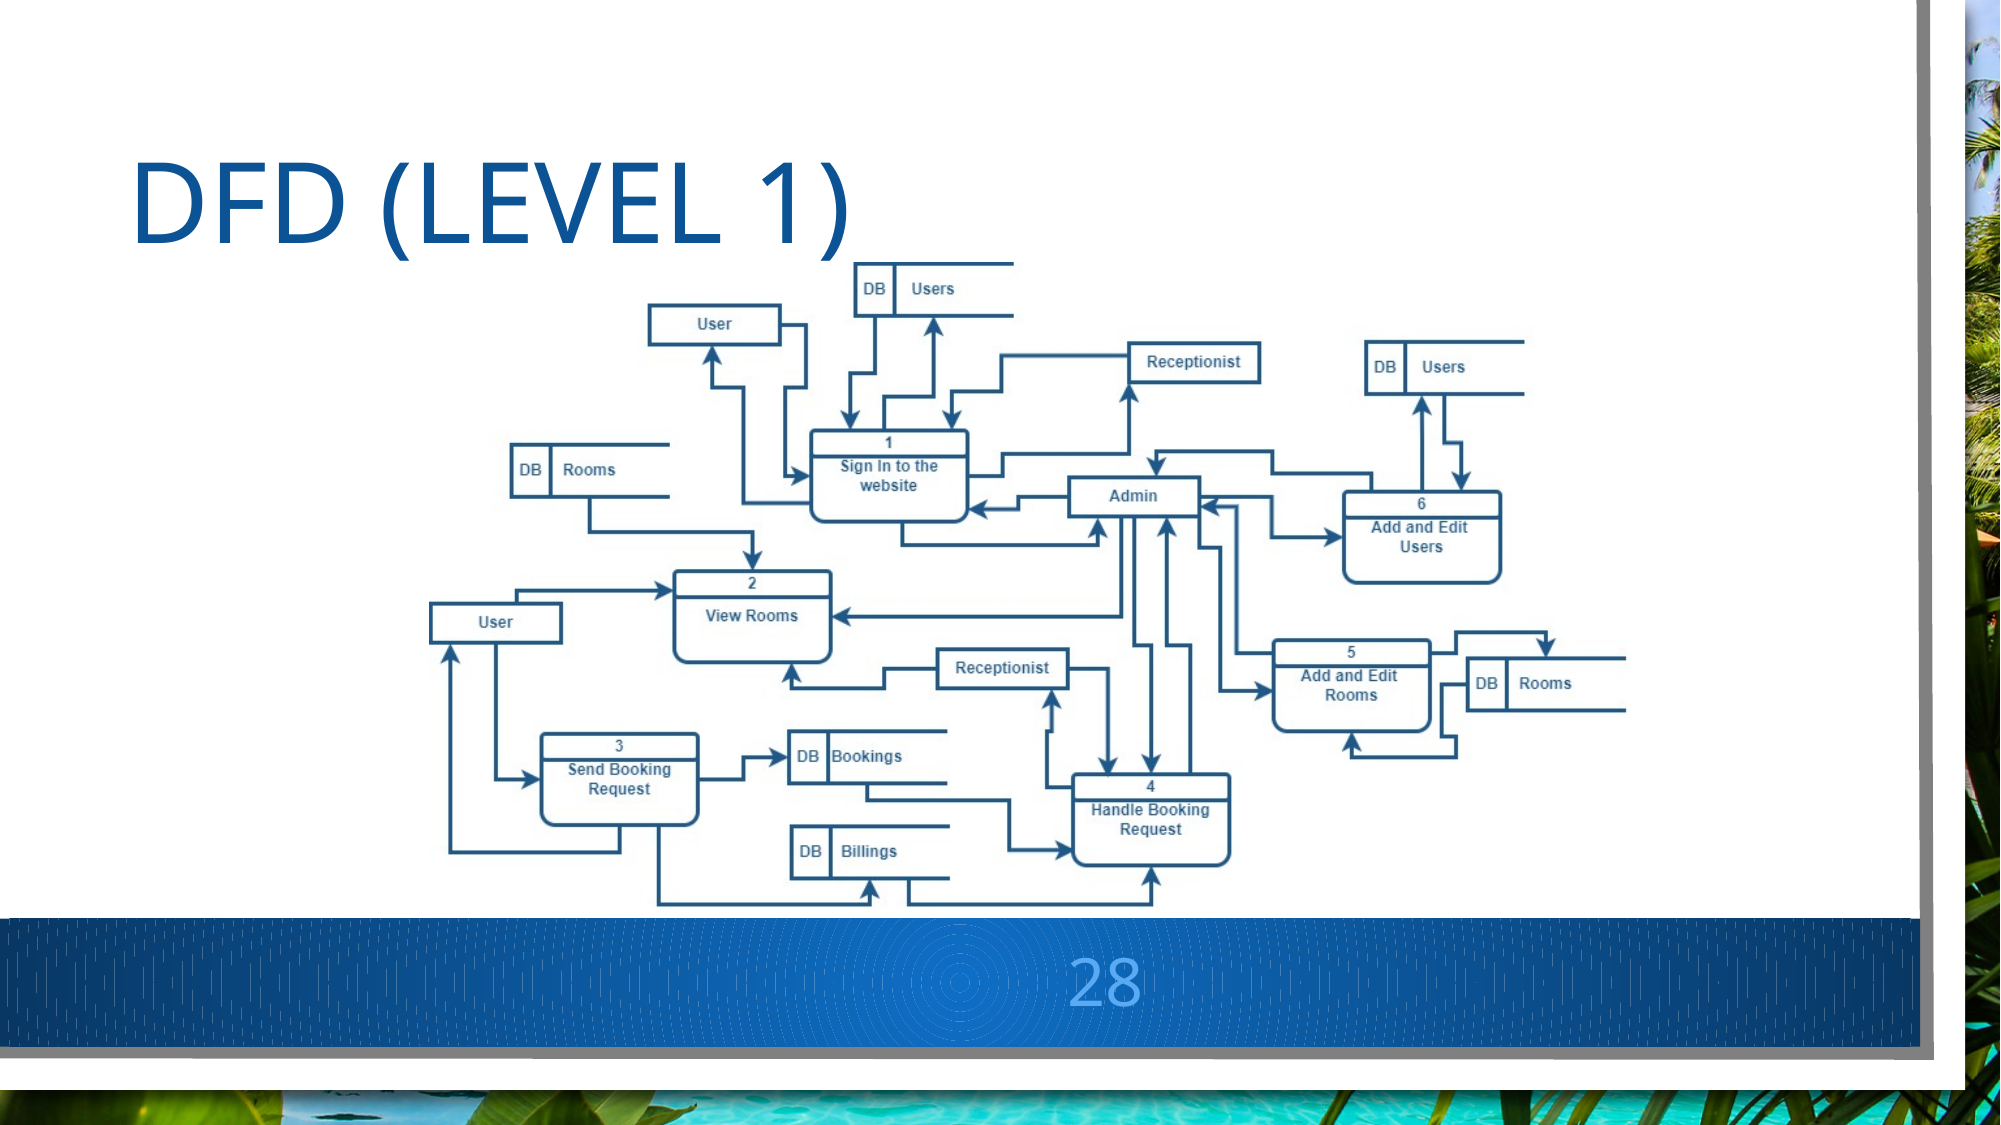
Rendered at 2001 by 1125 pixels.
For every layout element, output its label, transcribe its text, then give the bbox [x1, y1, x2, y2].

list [429, 262, 1634, 918]
title Dfd (Level 1) [112, 112, 1818, 302]
slide_number 28 [1031, 944, 1181, 1027]
picture [0, 0, 2000, 1125]
